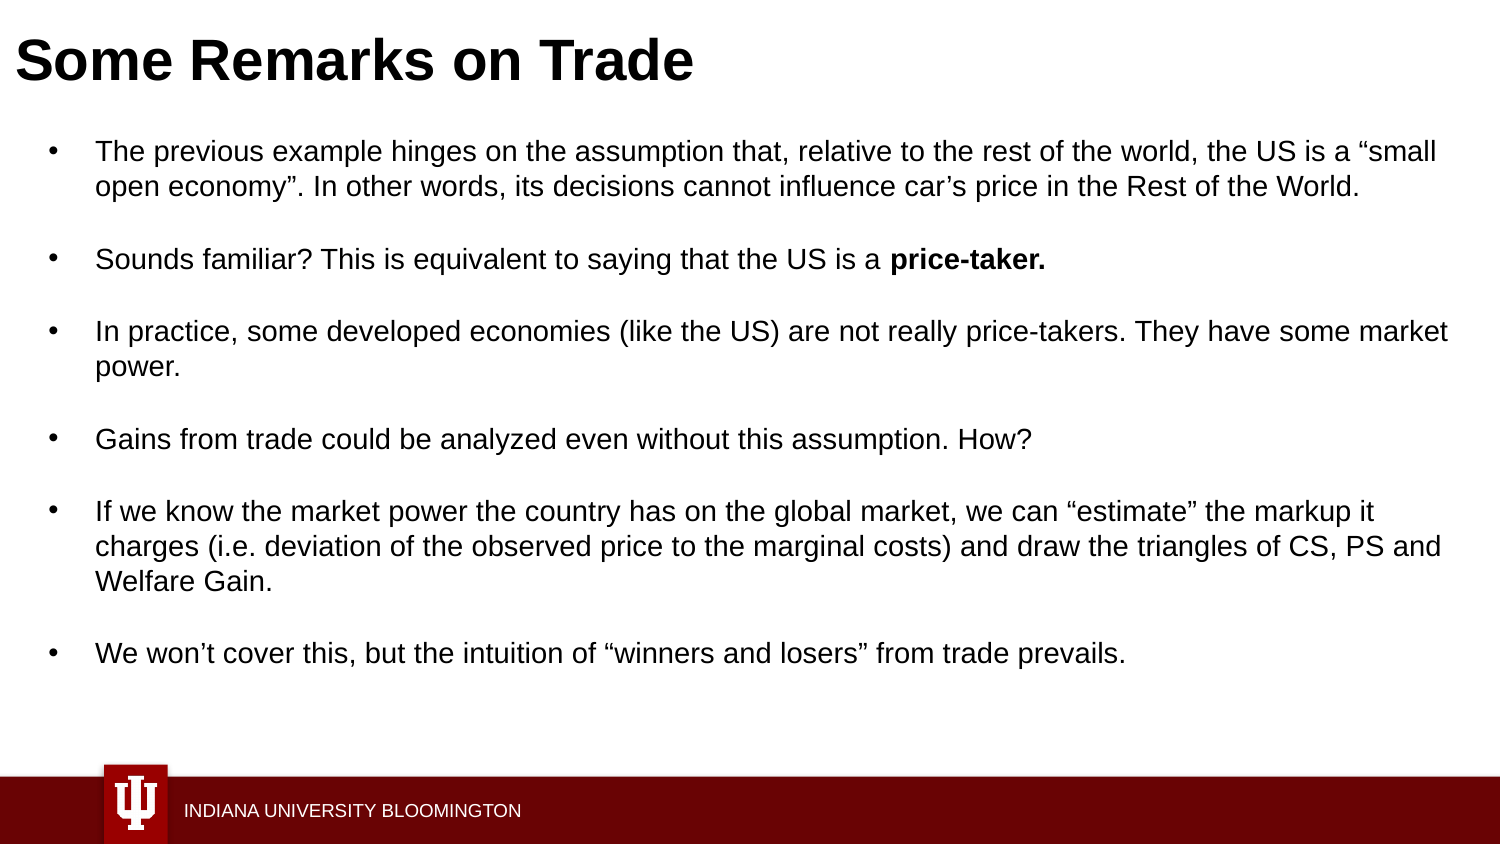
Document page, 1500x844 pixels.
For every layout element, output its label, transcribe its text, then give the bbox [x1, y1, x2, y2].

text_box The previous example hinges on the assumption that, relative to the rest of the world, the US is a “small open economy”. In other words, its decisions cannot influence car’s price in the Rest of the World. Sounds familiar? This is equivalent to saying that the US is a price-taker. In practice, some developed economies (like the US) are not really price-takers. They have some market power. Gains from trade could be analyzed even without this assumption. How? If we know the market power the country has on the global market, we can “estimate” the markup it charges (i.e. deviation of the observed price to the marginal costs) and draw the triangles of CS, PS and Welfare Gain. We won’t cover this, but the intuition of “winners and losers” from trade prevails. [33, 125, 1467, 678]
title Some Remarks on Trade [0, 0, 1500, 115]
